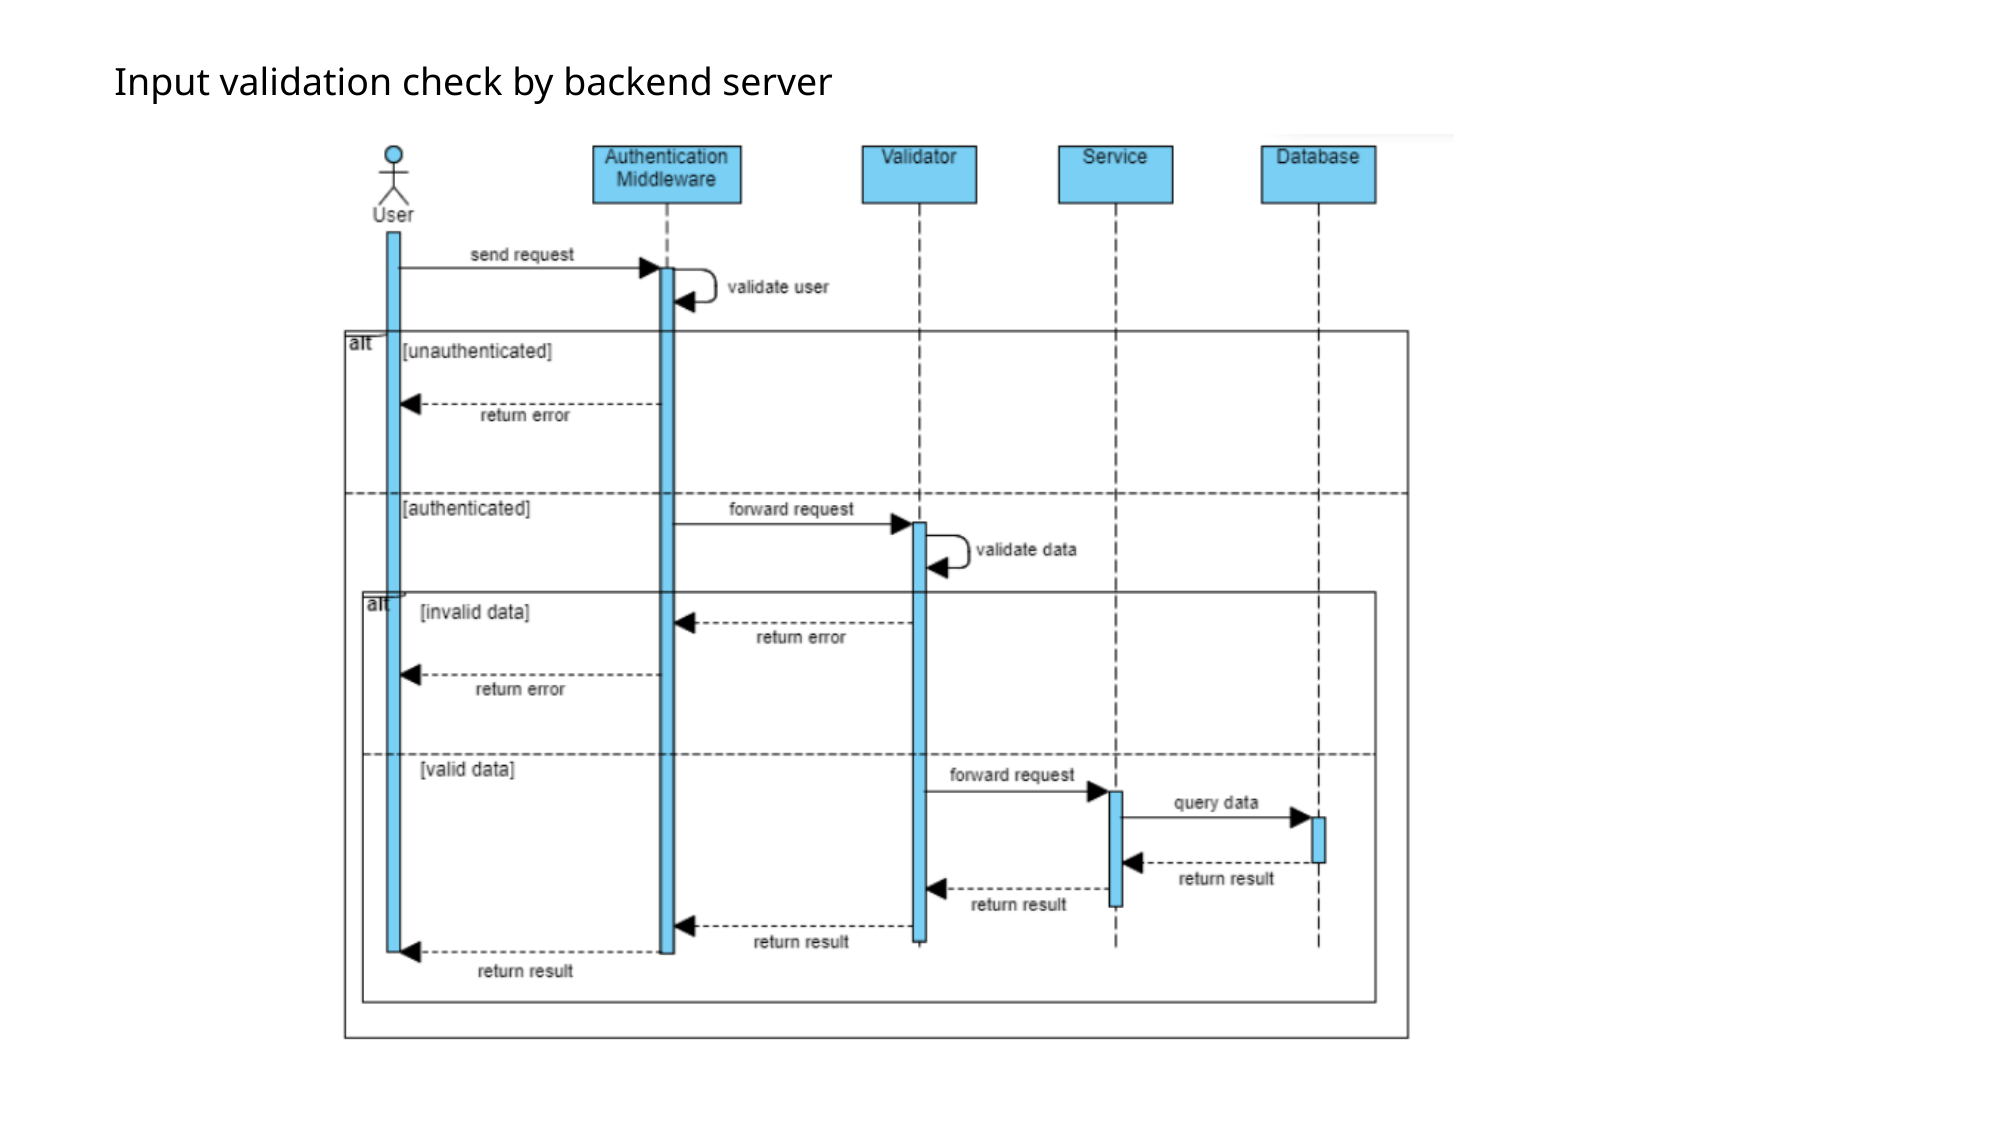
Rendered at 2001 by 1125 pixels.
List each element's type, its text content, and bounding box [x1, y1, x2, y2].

picture [305, 134, 1454, 1051]
text_box Input validation check by backend server [99, 50, 975, 111]
